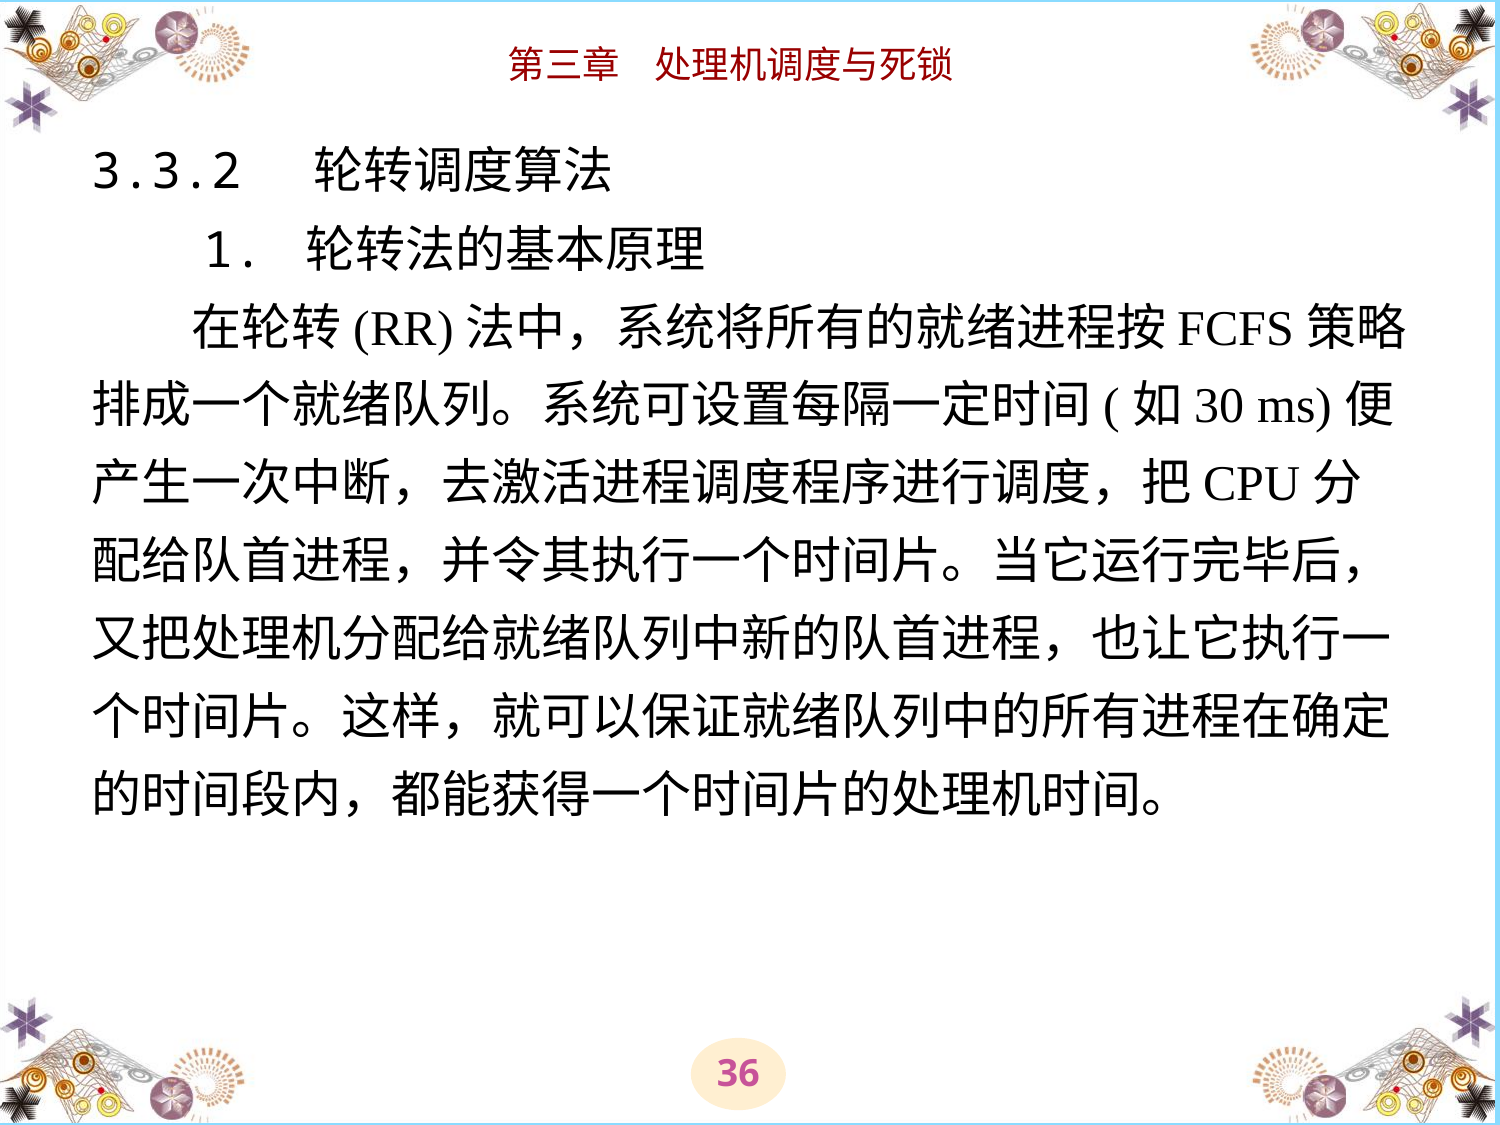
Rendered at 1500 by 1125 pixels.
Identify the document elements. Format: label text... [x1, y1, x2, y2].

title 3.3.2 轮转调度算法 1. 轮转法的基本原理 在轮转(RR)法中，系统将所有的就绪进程按FCFS策略排成一个就绪队列。系统可设置每隔一定时间(如30 ms)便产生一次中断，去激活进程调度程序进行调度，把CPU分配给队首进程，并令其执行一个时间片。当它运行完毕后，又把处理机分配给就绪队列中新的队首进程，也让它执行一个时间片。这样，就可以保证就绪队列中的所有进程在确定的时间段内，都能获得一个时间片的处理机时间。 [76, 113, 1424, 1024]
picture [0, 2, 1495, 1123]
